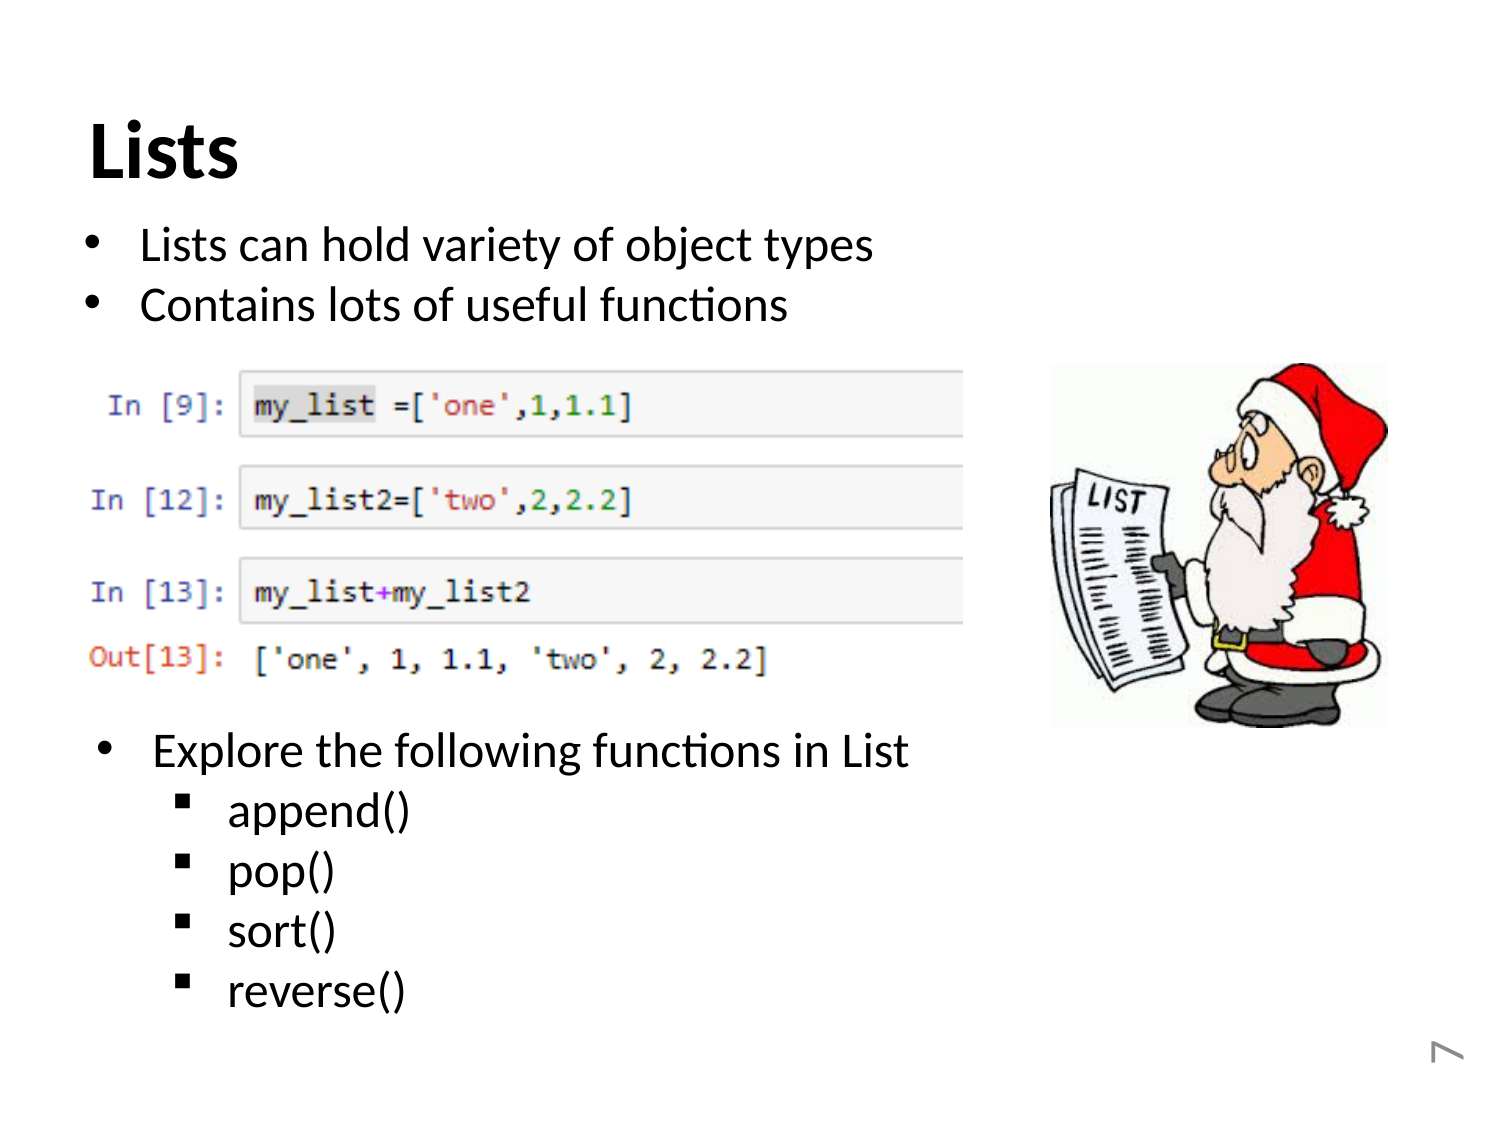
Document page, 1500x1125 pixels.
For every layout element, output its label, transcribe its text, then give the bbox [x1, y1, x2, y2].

text_box Explore the following functions in List append() pop() sort() reverse() [81, 709, 1444, 1025]
text_box Lists can hold variety of object types Contains lots of useful functions [68, 203, 1432, 339]
slide_number 7 [1412, 1025, 1475, 1125]
picture [68, 365, 963, 702]
picture [1049, 362, 1388, 728]
text_box Lists [74, 87, 1438, 203]
